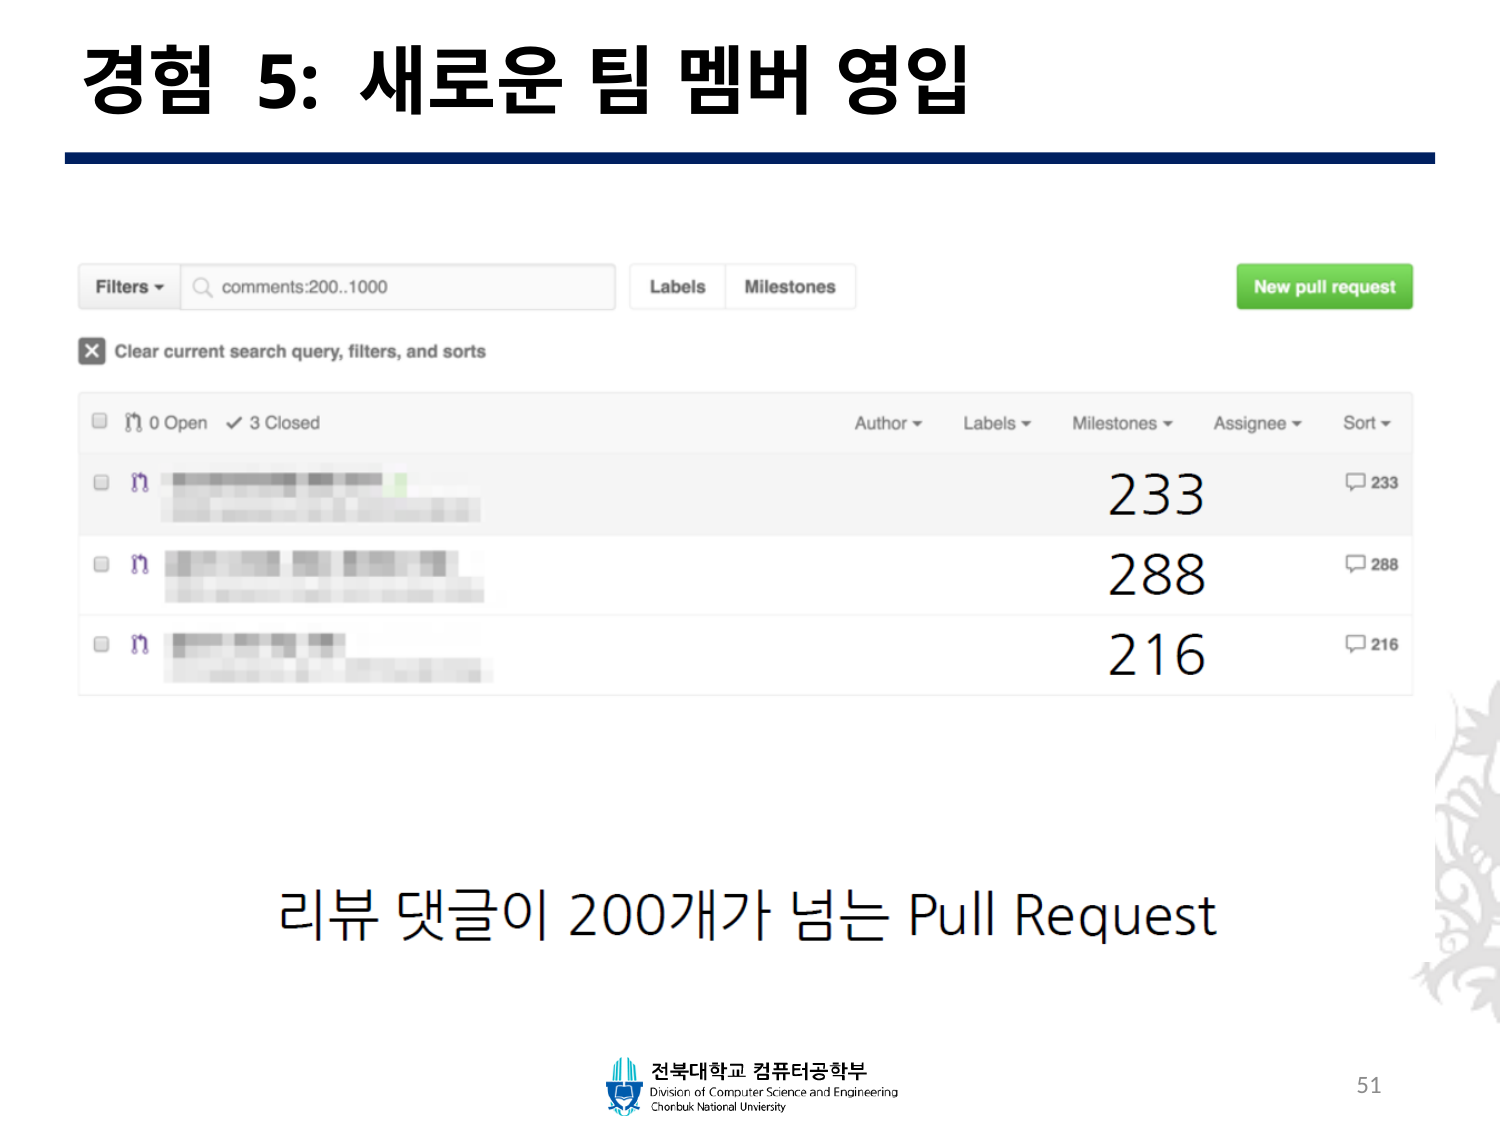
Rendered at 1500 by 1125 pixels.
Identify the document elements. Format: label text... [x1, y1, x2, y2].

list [64, 250, 1436, 961]
picture [600, 1057, 900, 1116]
slide_number 51 [1059, 1057, 1397, 1111]
title 경험 5: 새로운 팀 멤버 영입 [64, 26, 1436, 143]
